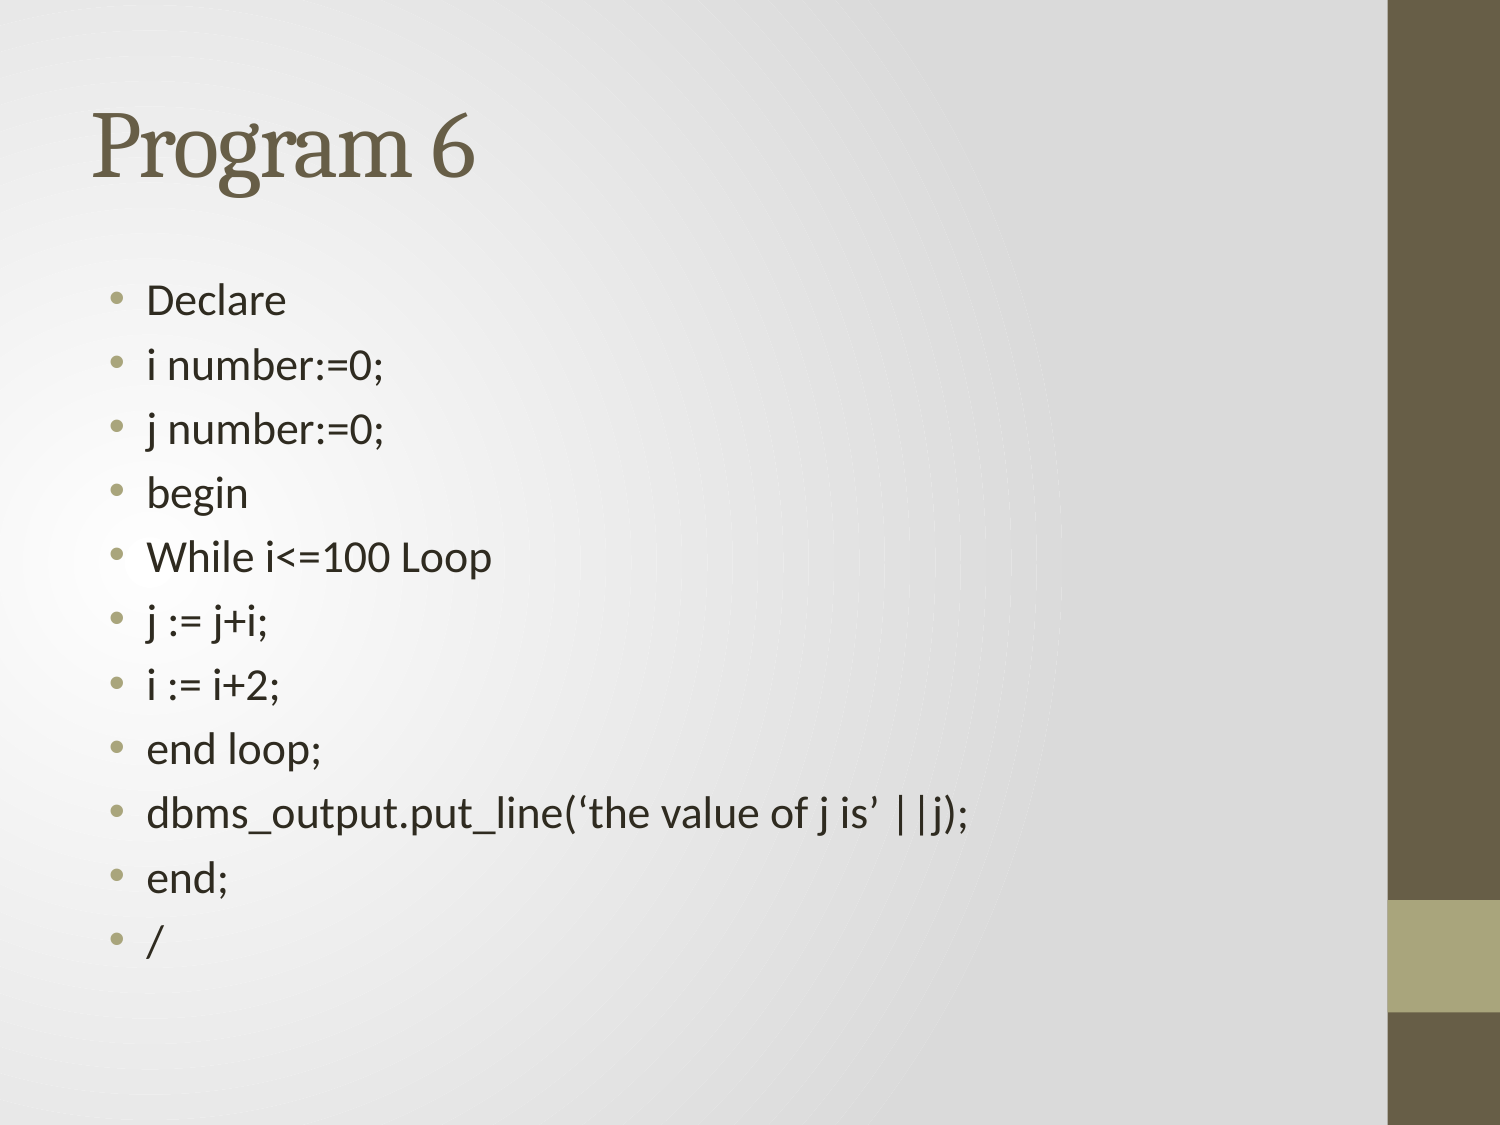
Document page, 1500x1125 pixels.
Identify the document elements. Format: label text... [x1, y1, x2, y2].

title Program 6 [75, 45, 1325, 233]
list Declare i number:=0; j number:=0; begin While i<=100 Loop j := j+i; i := i+2; end loop; dbms_output.put_line(‘the value of j is’ ||j); end; / [75, 262, 1325, 1050]
